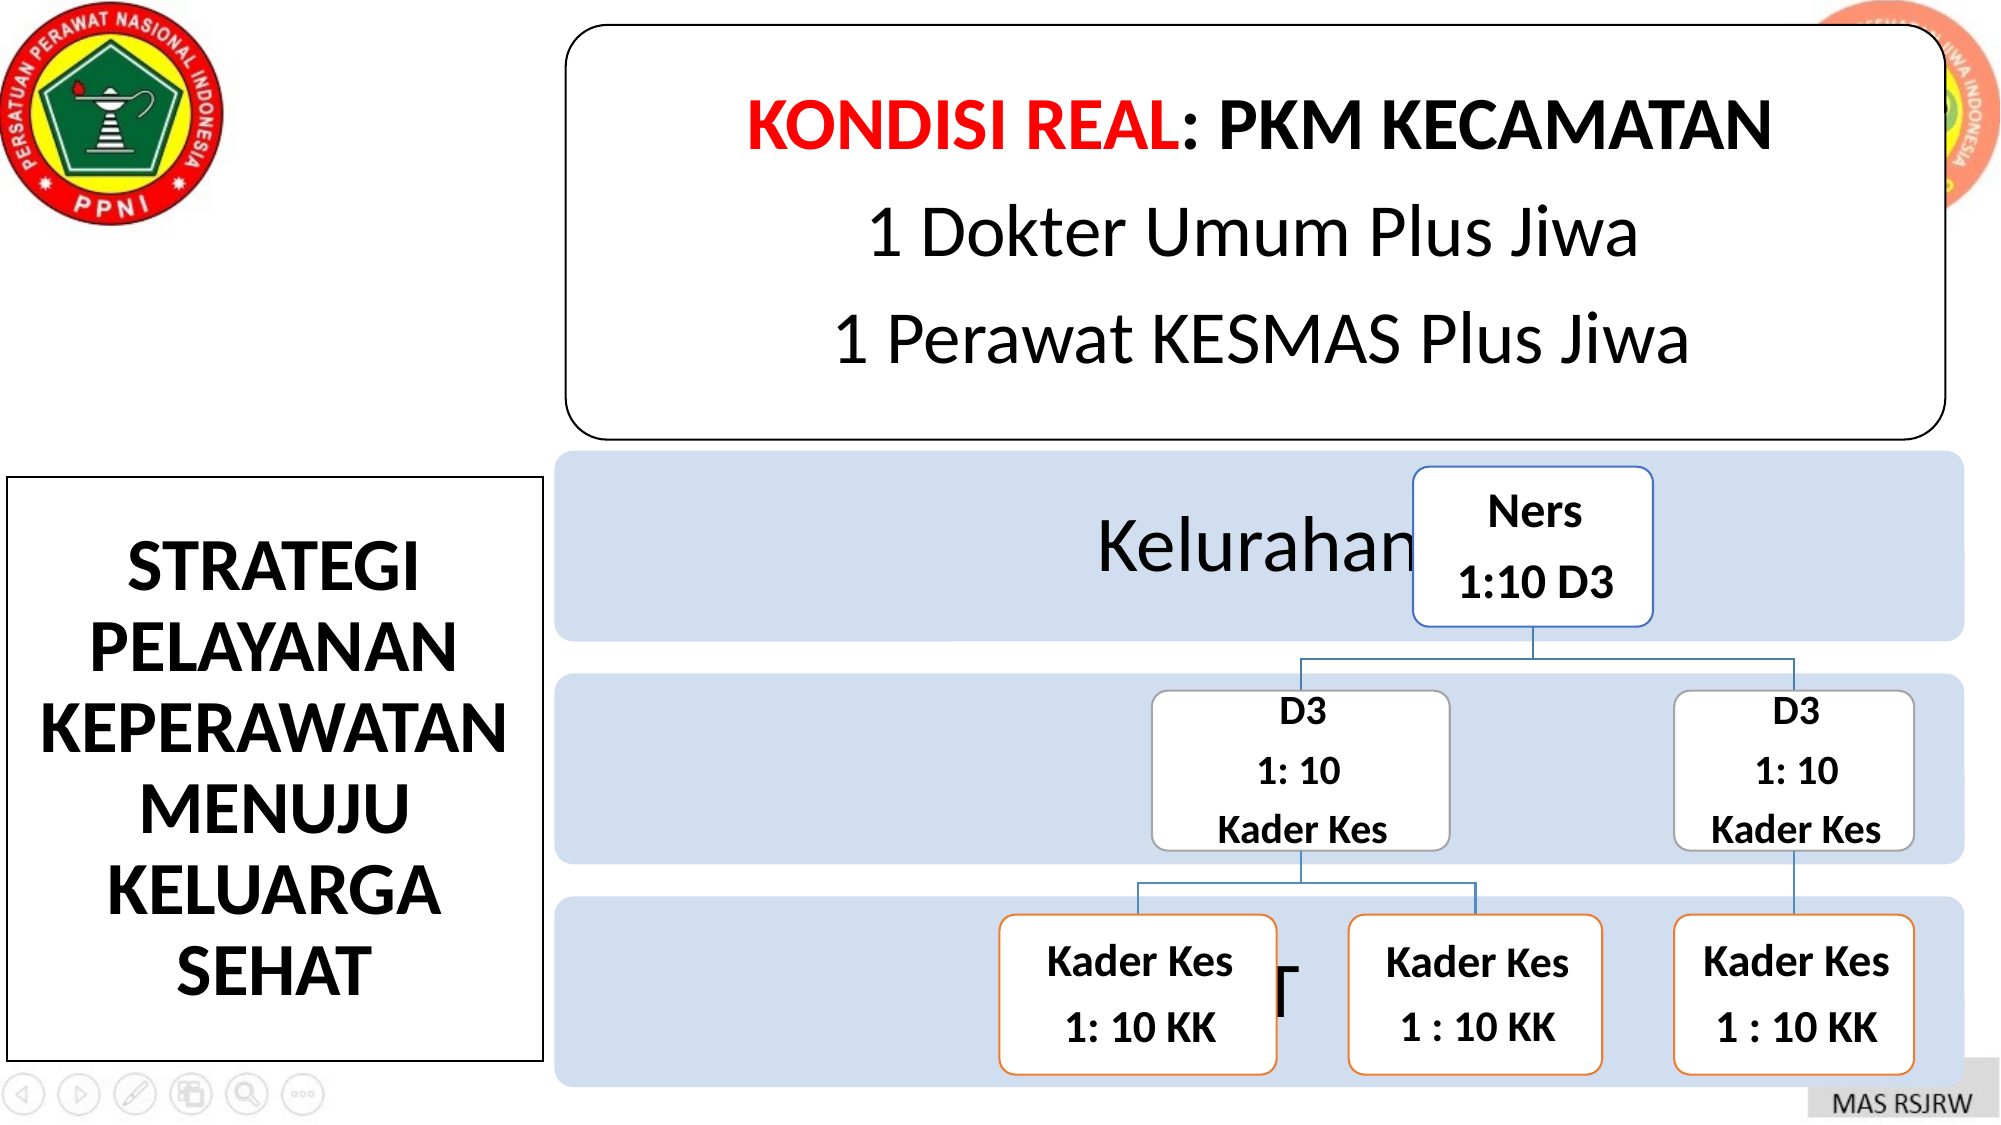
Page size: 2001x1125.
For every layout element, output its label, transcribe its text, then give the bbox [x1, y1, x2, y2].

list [554, 450, 1965, 1088]
title STRATEGI PELAYANAN KEPERAWATAN MENUJU KELUARGA SEHAT [6, 476, 544, 1062]
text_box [565, 24, 1946, 440]
picture [0, 0, 2001, 1125]
